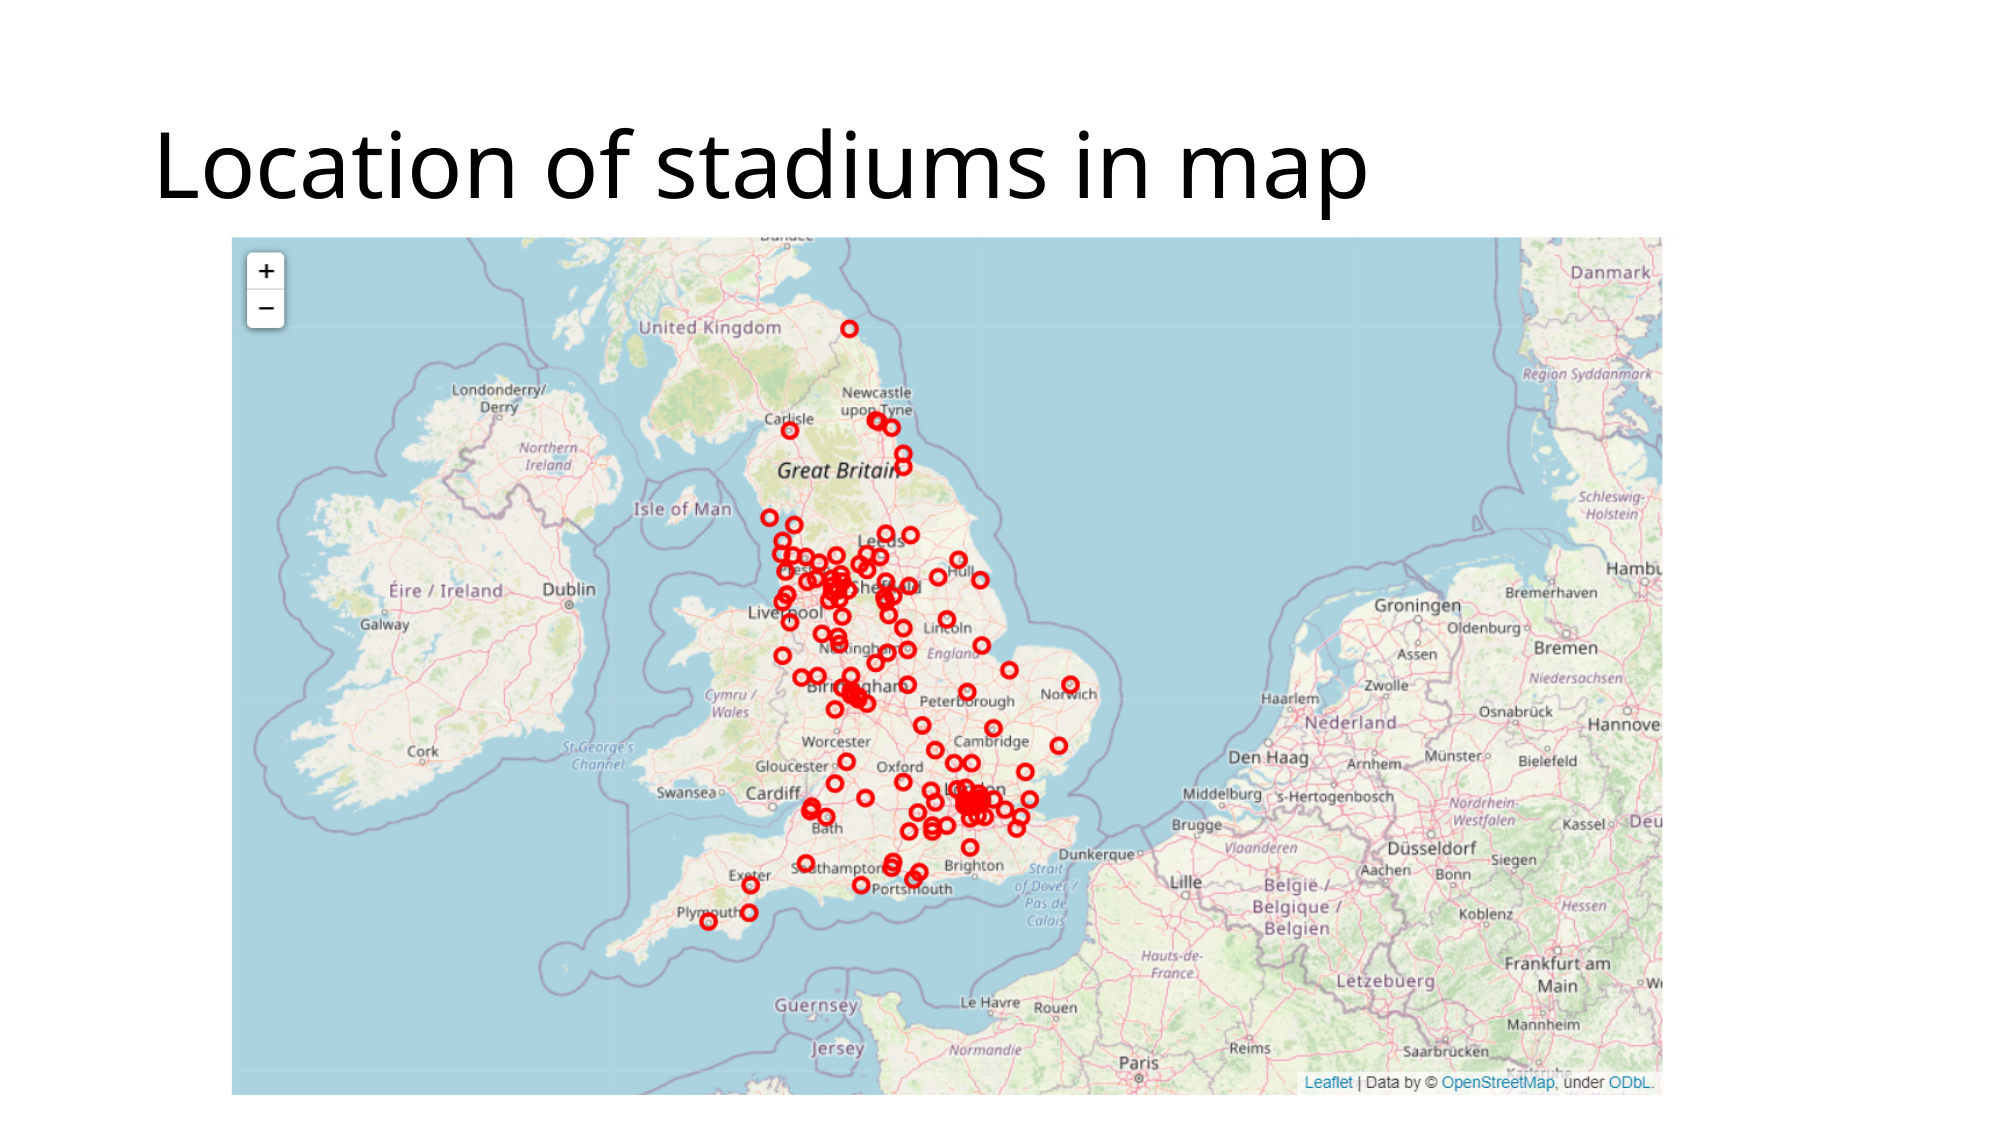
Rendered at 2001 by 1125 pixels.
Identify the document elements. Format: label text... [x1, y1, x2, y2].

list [225, 234, 1674, 1103]
title Location of stadiums in map [137, 59, 1863, 278]
